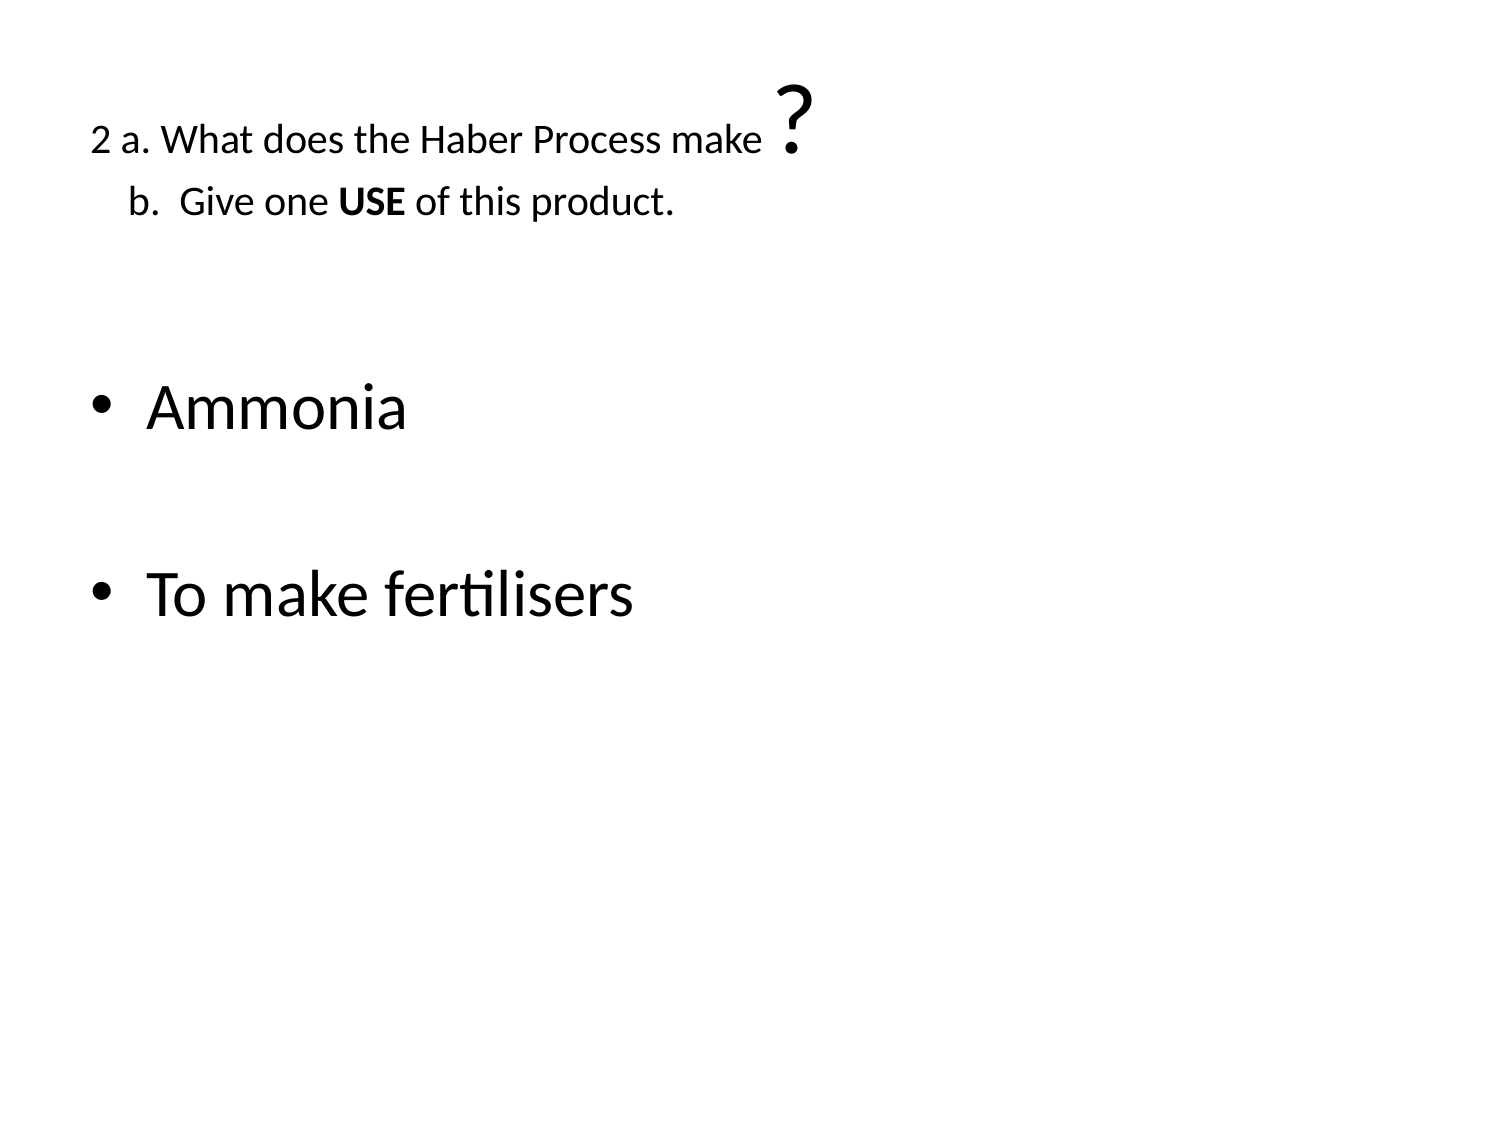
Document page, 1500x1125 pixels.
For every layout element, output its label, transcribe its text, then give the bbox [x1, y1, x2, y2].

list Ammonia To make fertilisers [75, 262, 1425, 1005]
title 2 a. What does the Haber Process make ? b. Give one USE of this product. [75, 45, 1425, 233]
